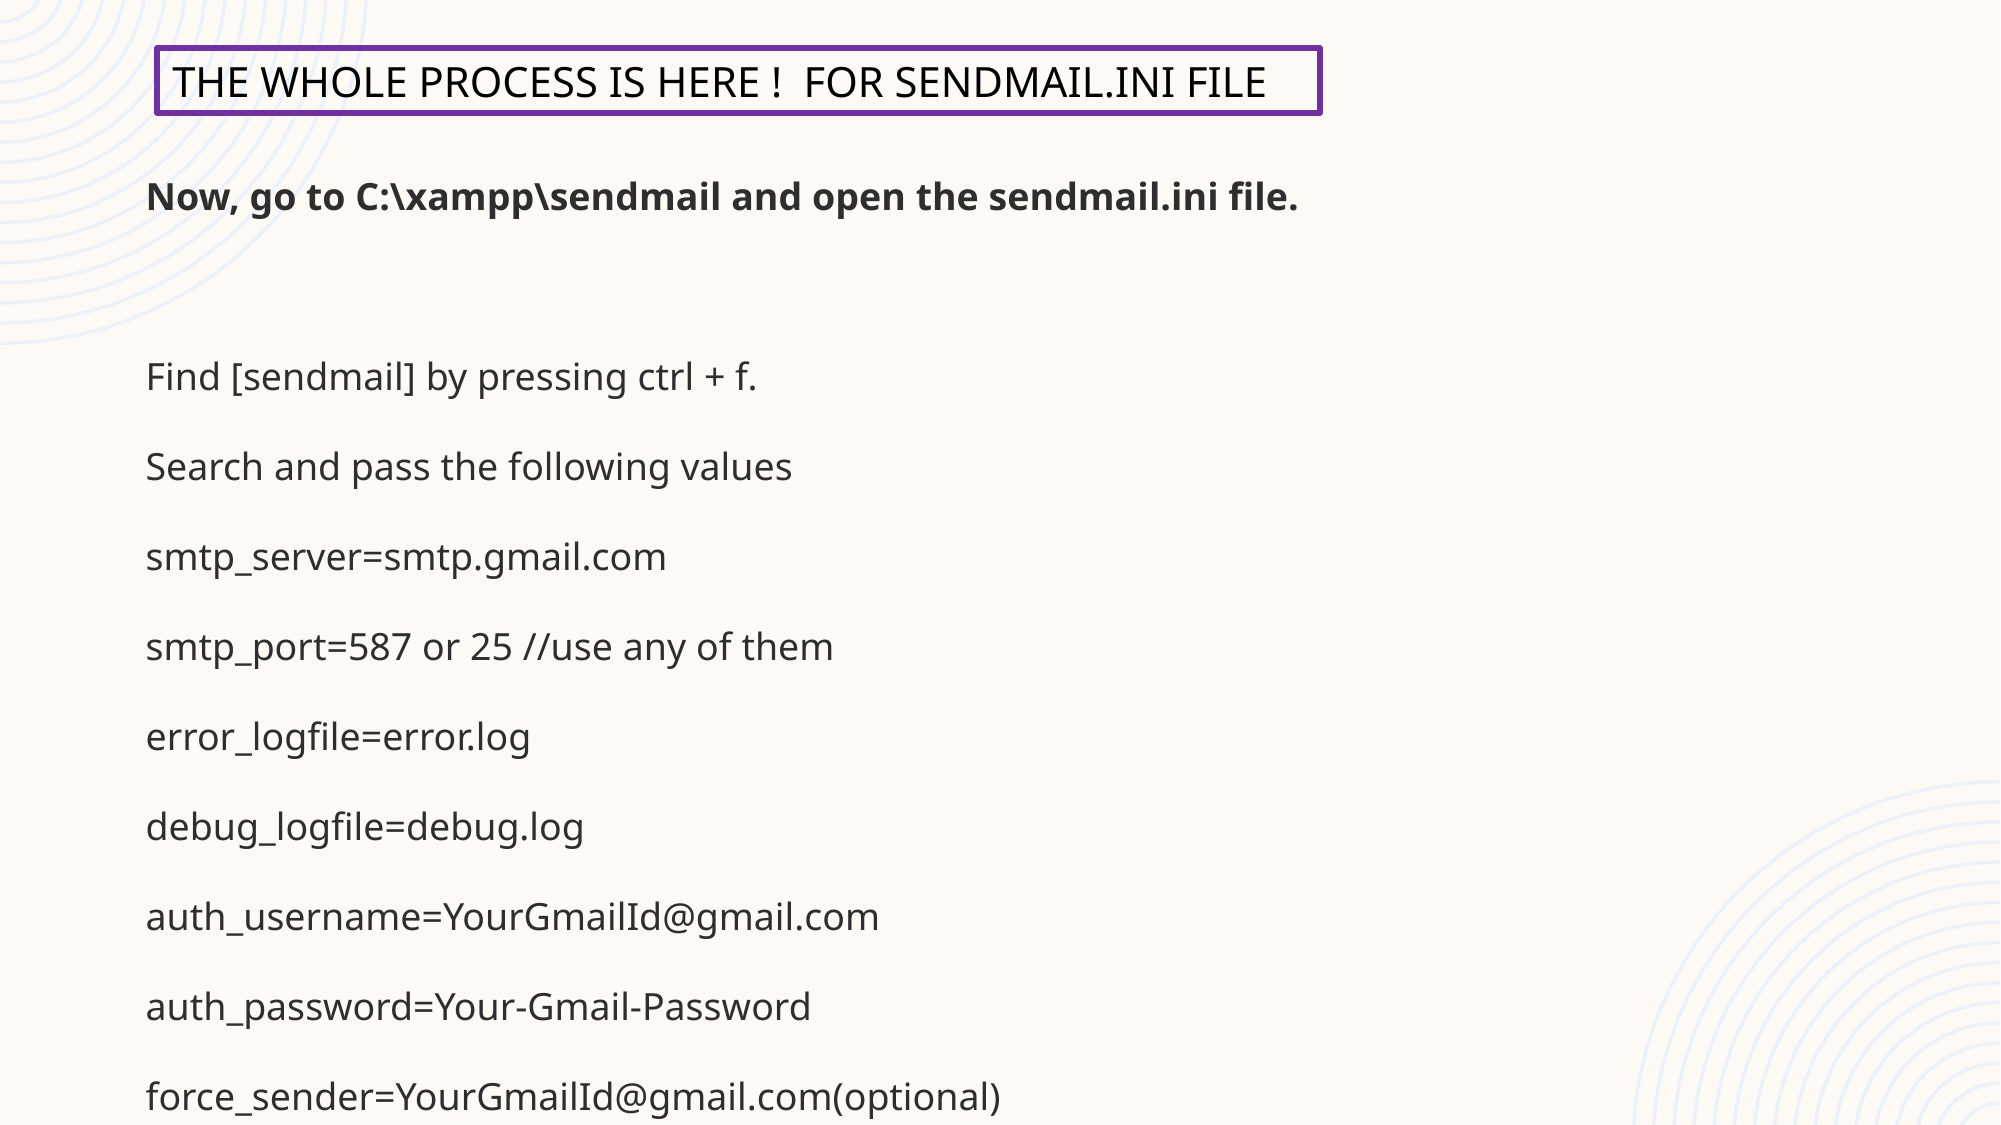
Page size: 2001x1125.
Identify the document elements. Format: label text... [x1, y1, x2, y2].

text_box Now, go to C:\xampp\sendmail and open the sendmail.ini file. Find [sendmail] by pressing ctrl + f. Search and pass the following values smtp_server=smtp.gmail.com smtp_port=587 or 25 //use any of them error_logfile=error.log debug_logfile=debug.log auth_username=YourGmailId@gmail.com auth_password=Your-Gmail-Password force_sender=YourGmailId@gmail.com(optional) [130, 120, 1929, 1125]
text_box THE WHOLE PROCESS IS HERE ! FOR SENDMAIL.INI FILE [157, 47, 1320, 113]
